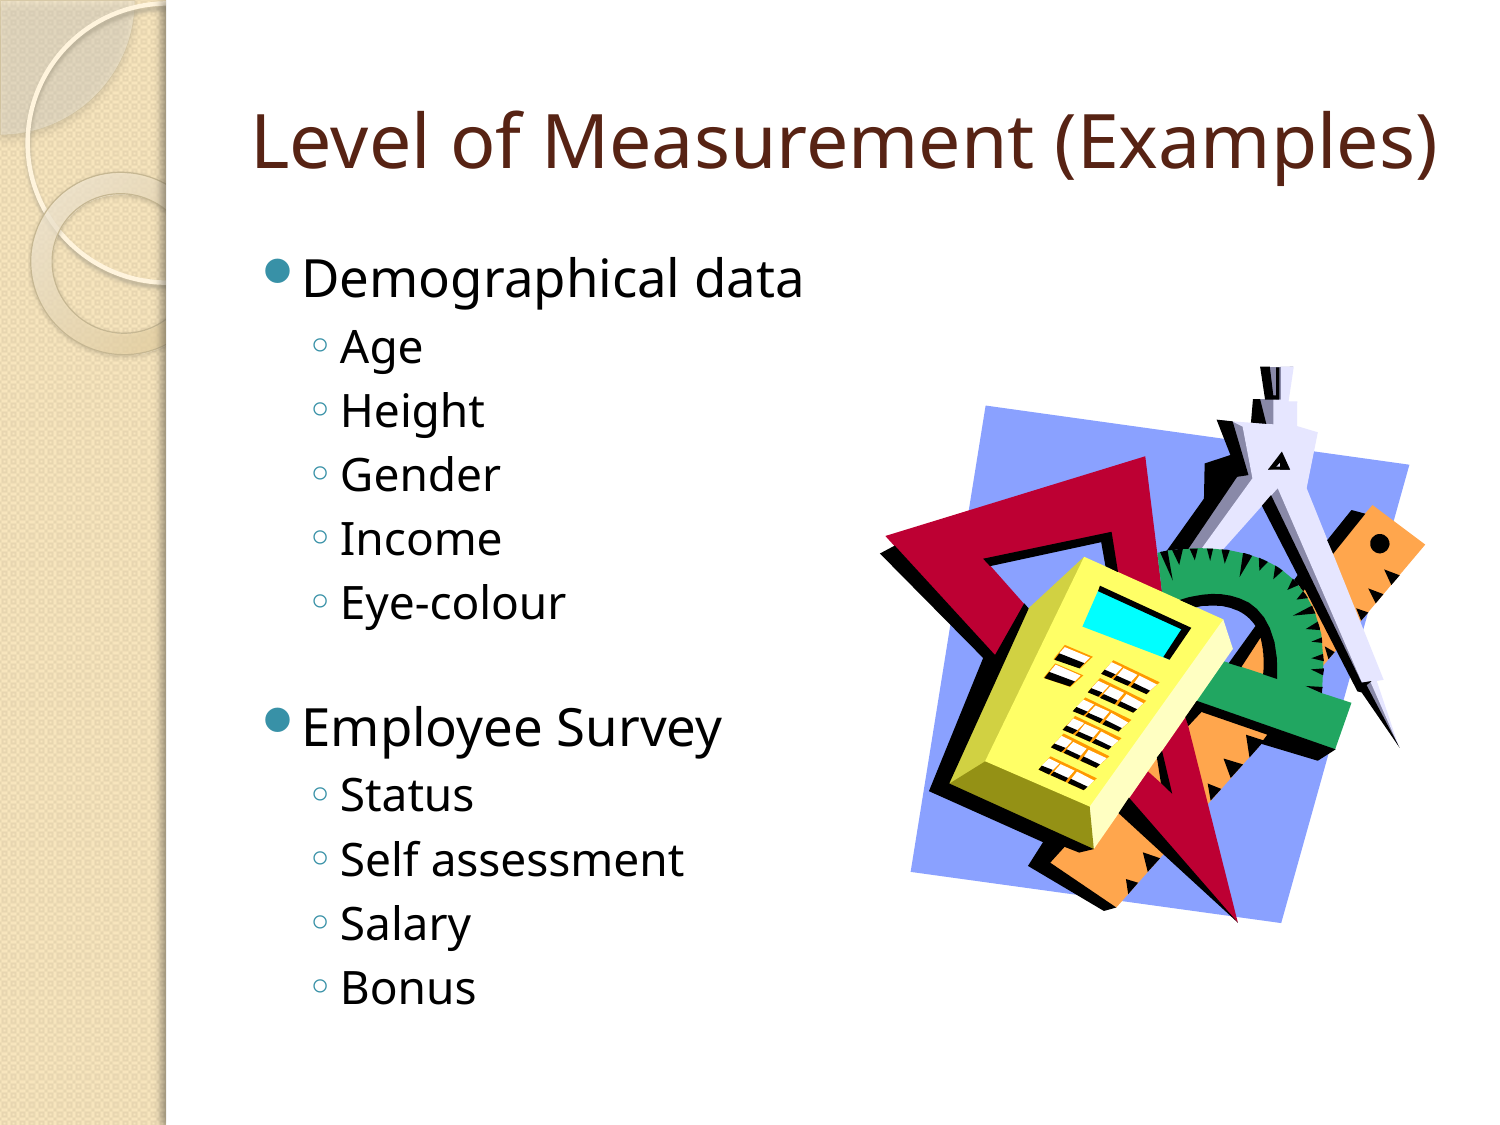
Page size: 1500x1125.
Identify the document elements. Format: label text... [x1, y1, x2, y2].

title Level of Measurement (Examples) [235, 45, 1466, 233]
list Demographical data Age Height Gender Income Eye-colour Employee Survey Status Self assessment Salary Bonus [235, 237, 1466, 1025]
picture [879, 361, 1431, 929]
